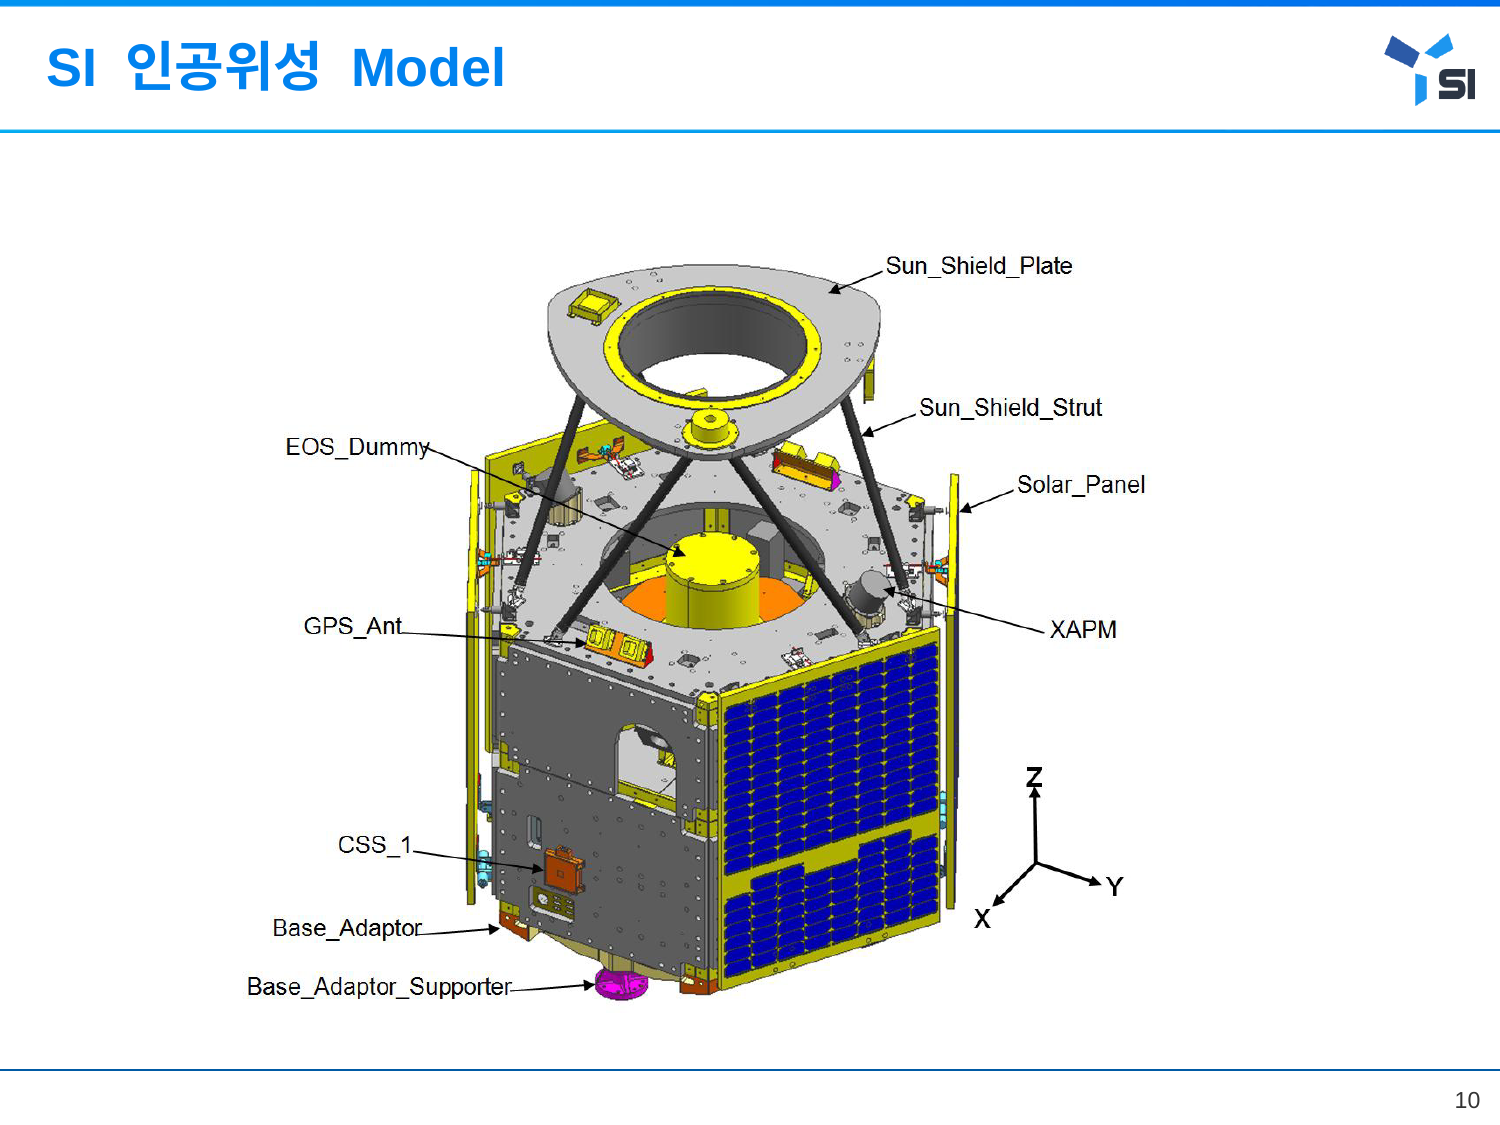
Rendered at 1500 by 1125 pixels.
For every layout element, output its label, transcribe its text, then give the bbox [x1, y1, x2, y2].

picture [0, 0, 1500, 133]
picture [242, 243, 1164, 1018]
title SI 인공위성 Model [46, 32, 1360, 125]
